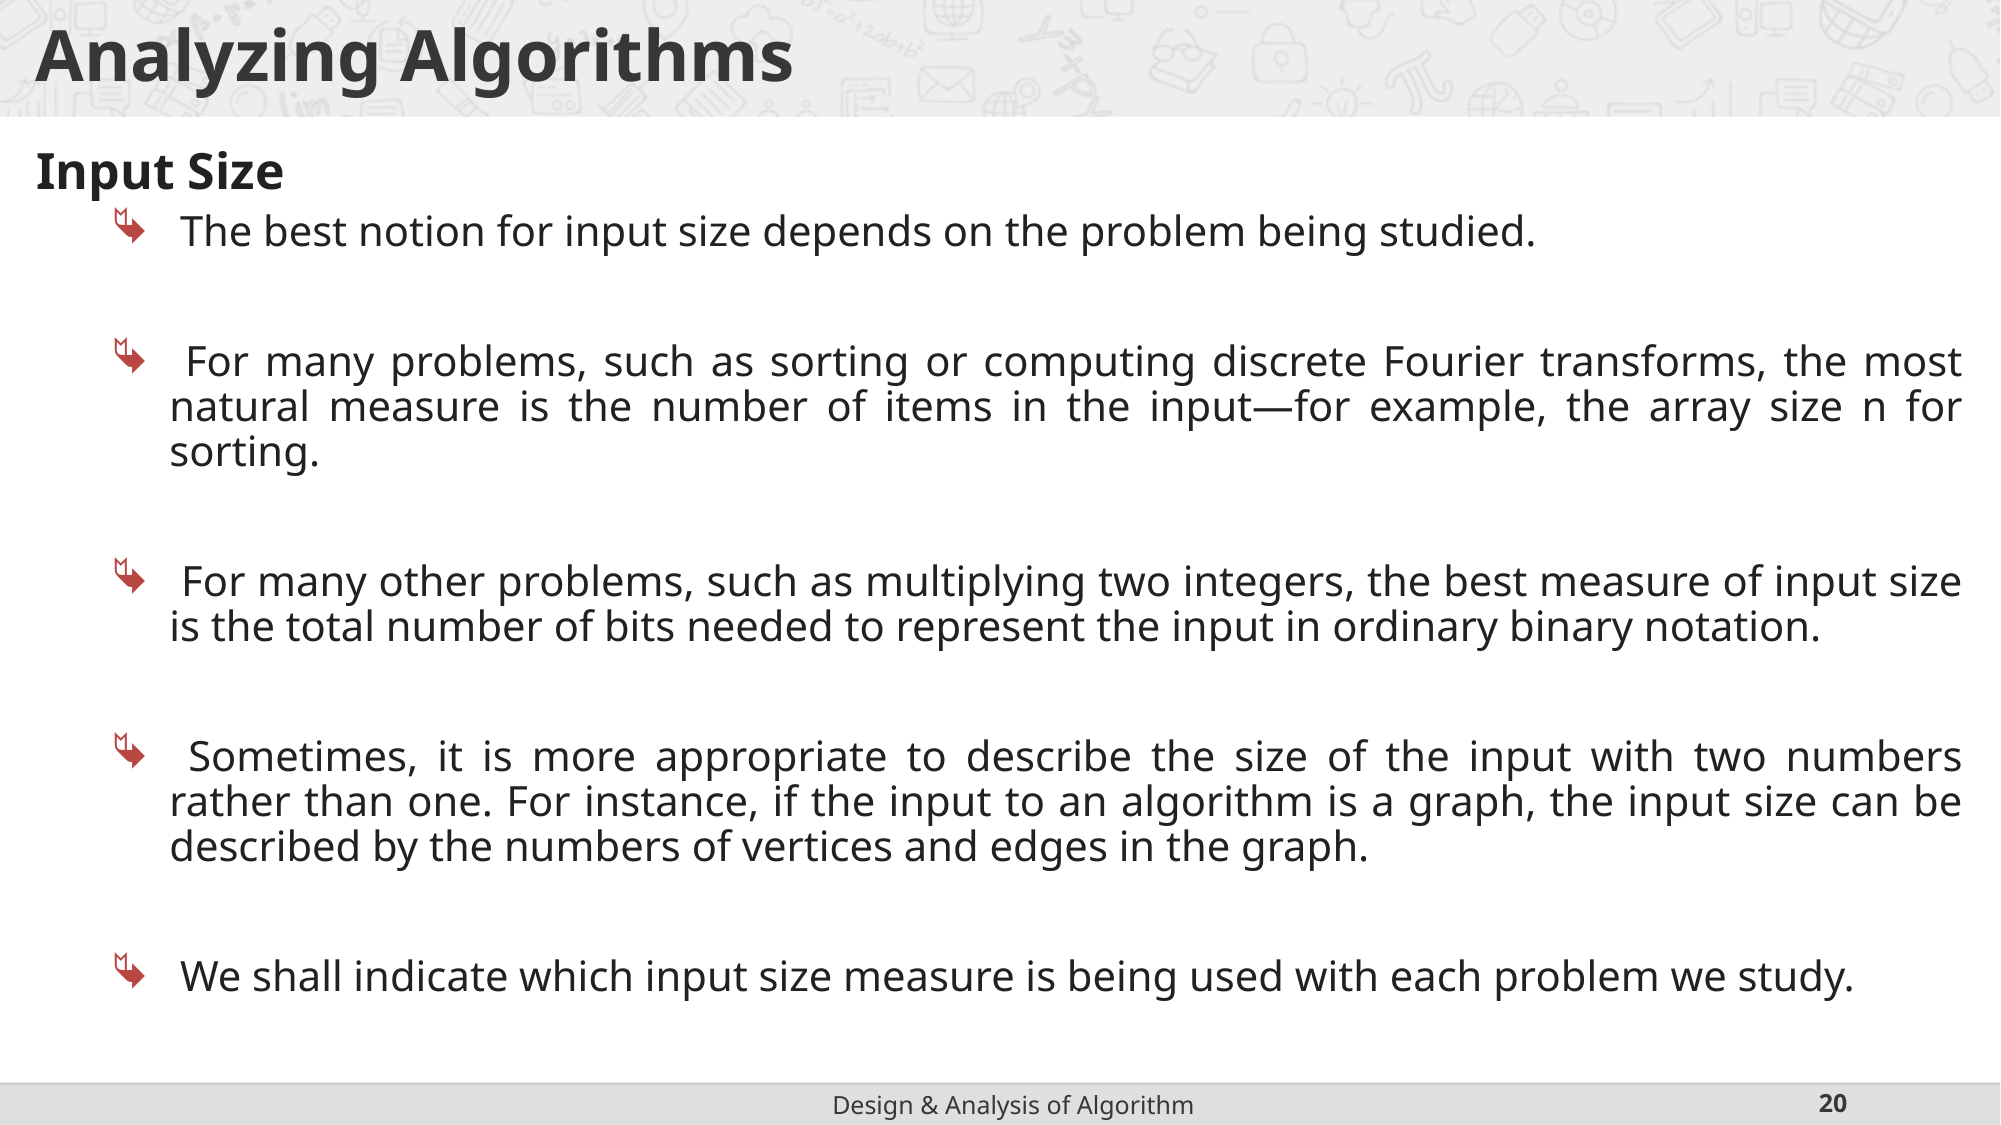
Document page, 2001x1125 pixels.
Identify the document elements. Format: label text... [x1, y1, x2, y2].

title Analyzing Algorithms [0, 0, 2000, 117]
list Input Size The best notion for input size depends on the problem being studied. For many problems, such as sorting or computing discrete Fourier transforms, the most natural measure is the number of items in the input—for example, the array size n for sorting. For many other problems, such as multiplying two integers, the best measure of input size is the total number of bits needed to represent the input in ordinary binary notation. Sometimes, it is more appropriate to describe the size of the input with two numbers rather than one. For instance, if the input to an algorithm is a graph, the input size can be described by the numbers of vertices and edges in the graph. We shall indicate which input size measure is being used with each problem we study. [21, 138, 1979, 1056]
